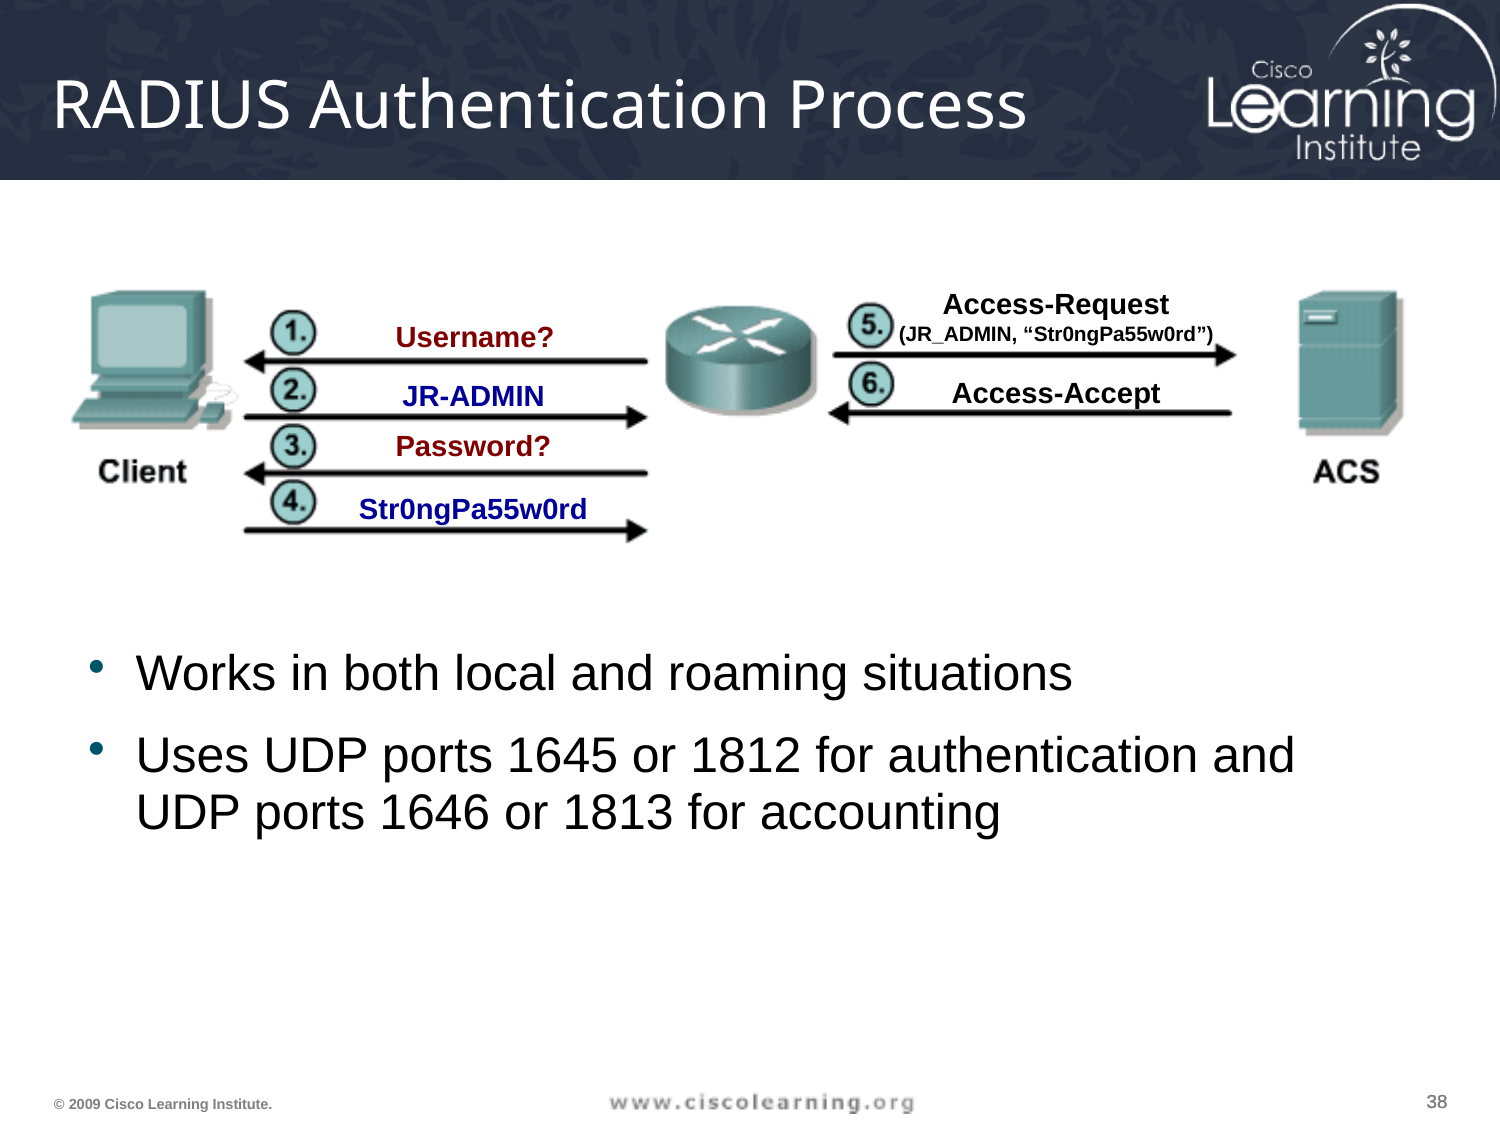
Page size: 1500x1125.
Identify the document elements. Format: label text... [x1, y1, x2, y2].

picture [0, 0, 1500, 180]
picture [49, 237, 1451, 601]
list Works in both local and roaming situations Uses UDP ports 1645 or 1812 for authentication and UDP ports 1646 or 1813 for accounting [74, 638, 1424, 975]
picture [543, 1091, 1013, 1114]
title RADIUS Authentication Process [37, 12, 1438, 150]
